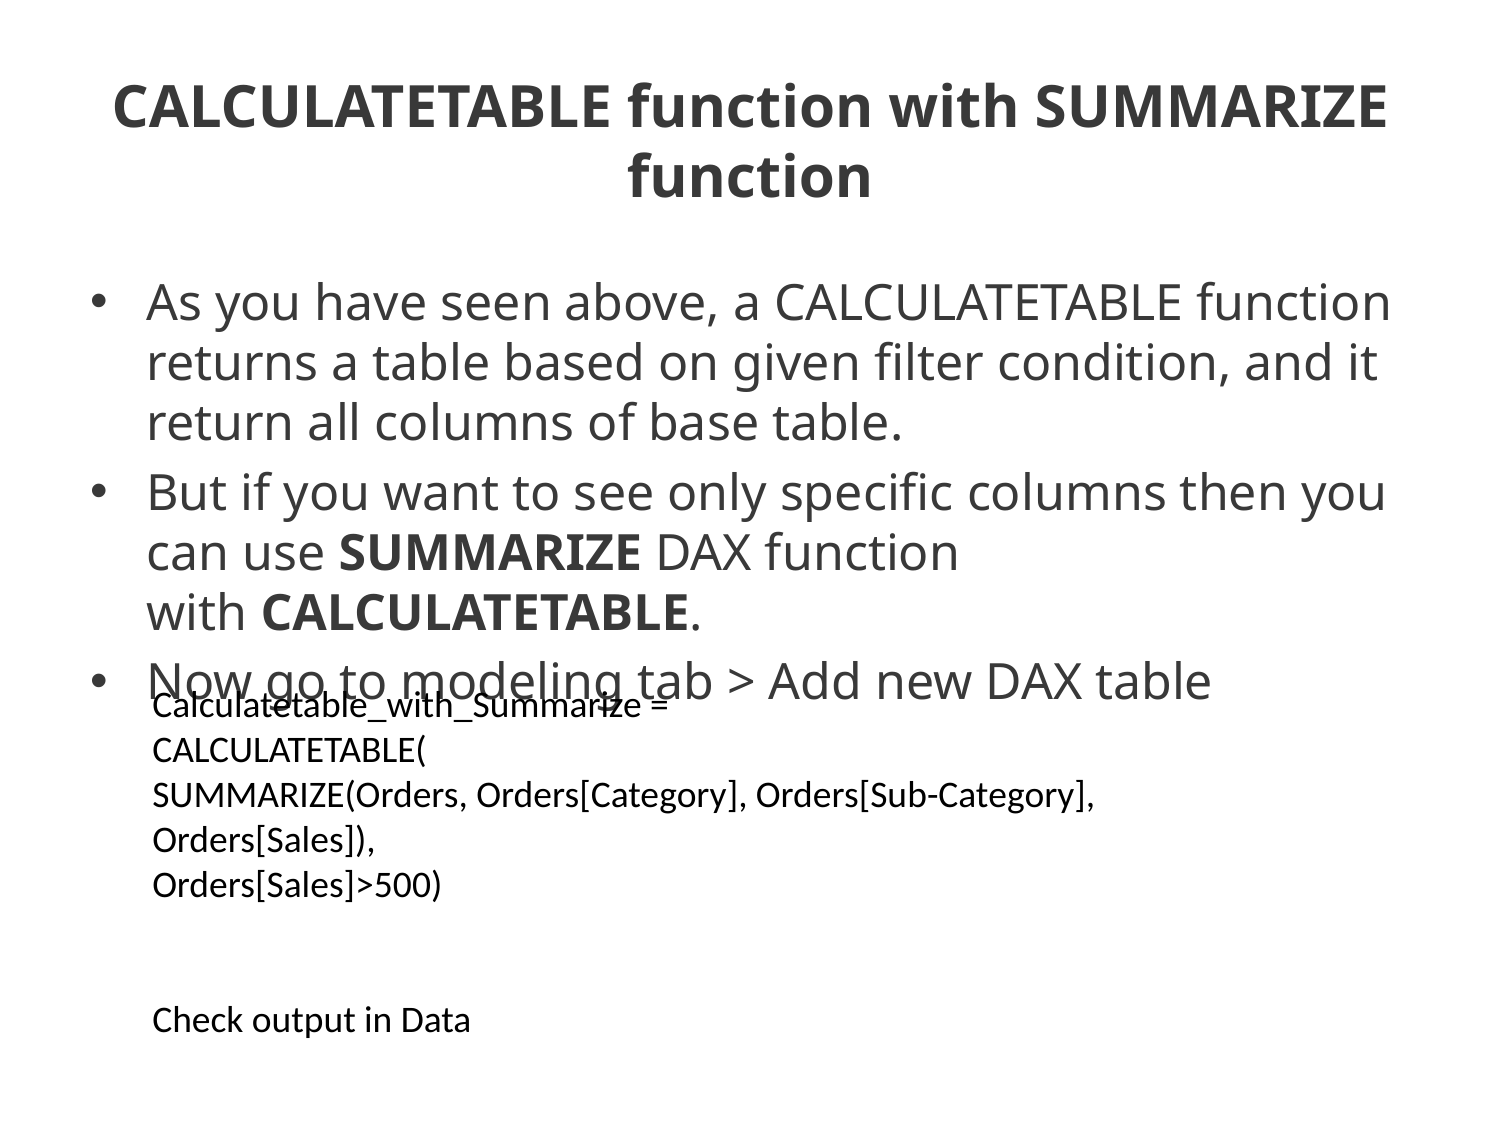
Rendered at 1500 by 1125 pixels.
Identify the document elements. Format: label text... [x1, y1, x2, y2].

text_box Calculatetable_with_Summarize = CALCULATETABLE( SUMMARIZE(Orders, Orders[Category], Orders[Sub-Category], Orders[Sales]), Orders[Sales]>500) Check output in Data [137, 673, 1288, 1048]
title CALCULATETABLE function with SUMMARIZE function [75, 45, 1425, 233]
list As you have seen above, a CALCULATETABLE function returns a table based on given filter condition, and it return all columns of base table. But if you want to see only specific columns then you can use SUMMARIZE DAX function with CALCULATETABLE. Now go to modeling tab > Add new DAX table [75, 262, 1425, 1005]
